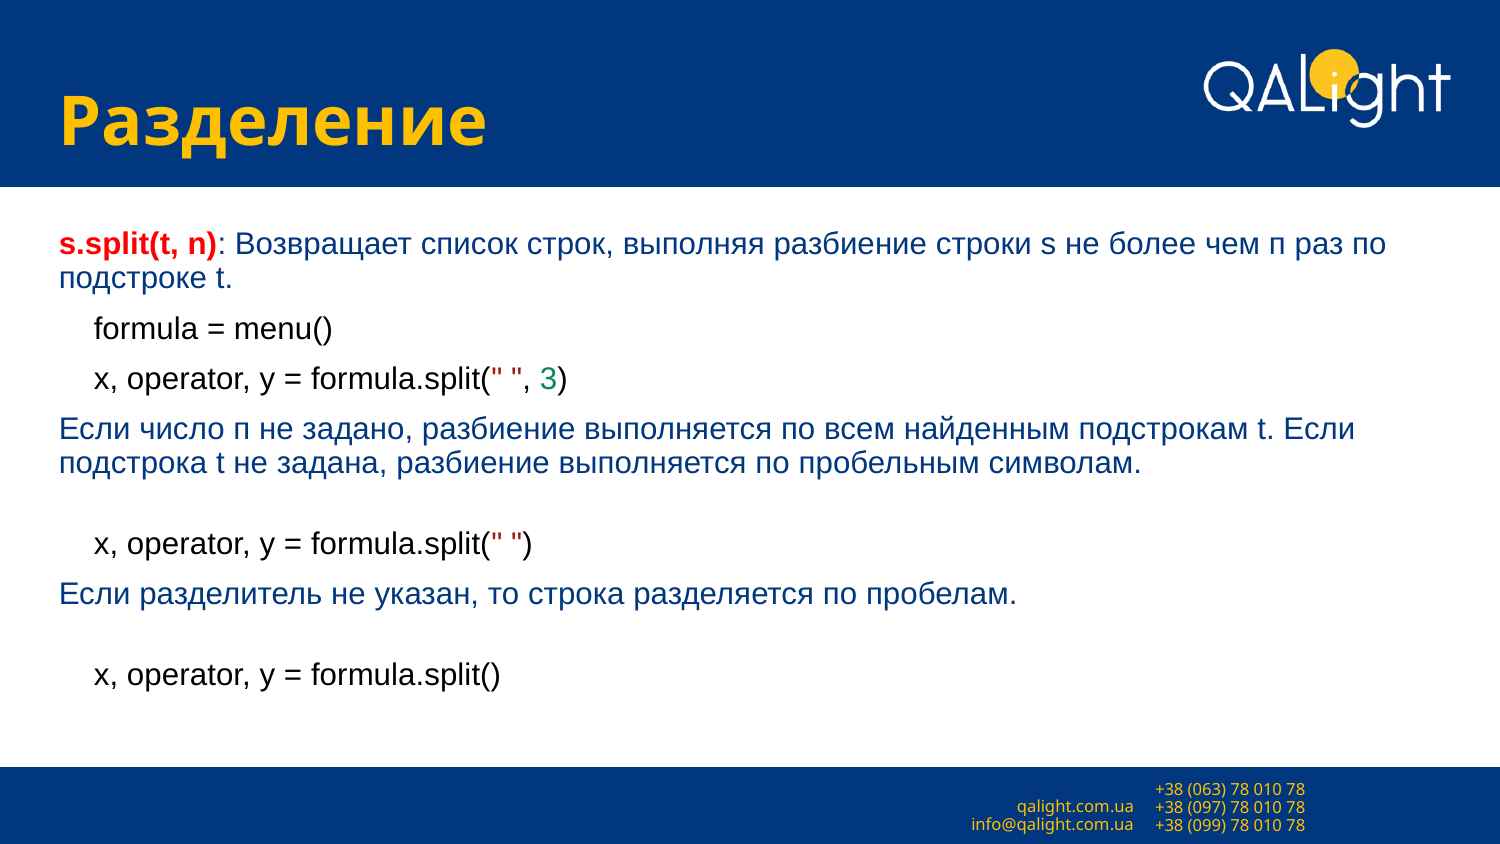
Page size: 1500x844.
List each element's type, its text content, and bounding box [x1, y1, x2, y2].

title Разделение [47, 15, 1187, 172]
picture [1200, 48, 1453, 130]
subtitle s.split(t, n): Возвращает список строк, выполняя разбиение строки s не более чем п раз по подстроке t. formula = menu() x, operator, y = formula.split(" ", 3) Если число п не задано, разбиение выполняется по всем найденным подстрокам t. Если подстрока t не задана, разбиение выполняется по пробельным символам. x, operator, y = formula.split(" ") Если разделитель не указан, то строка разделяется по пробелам. x, operator, y = formula.split() [47, 216, 1448, 763]
